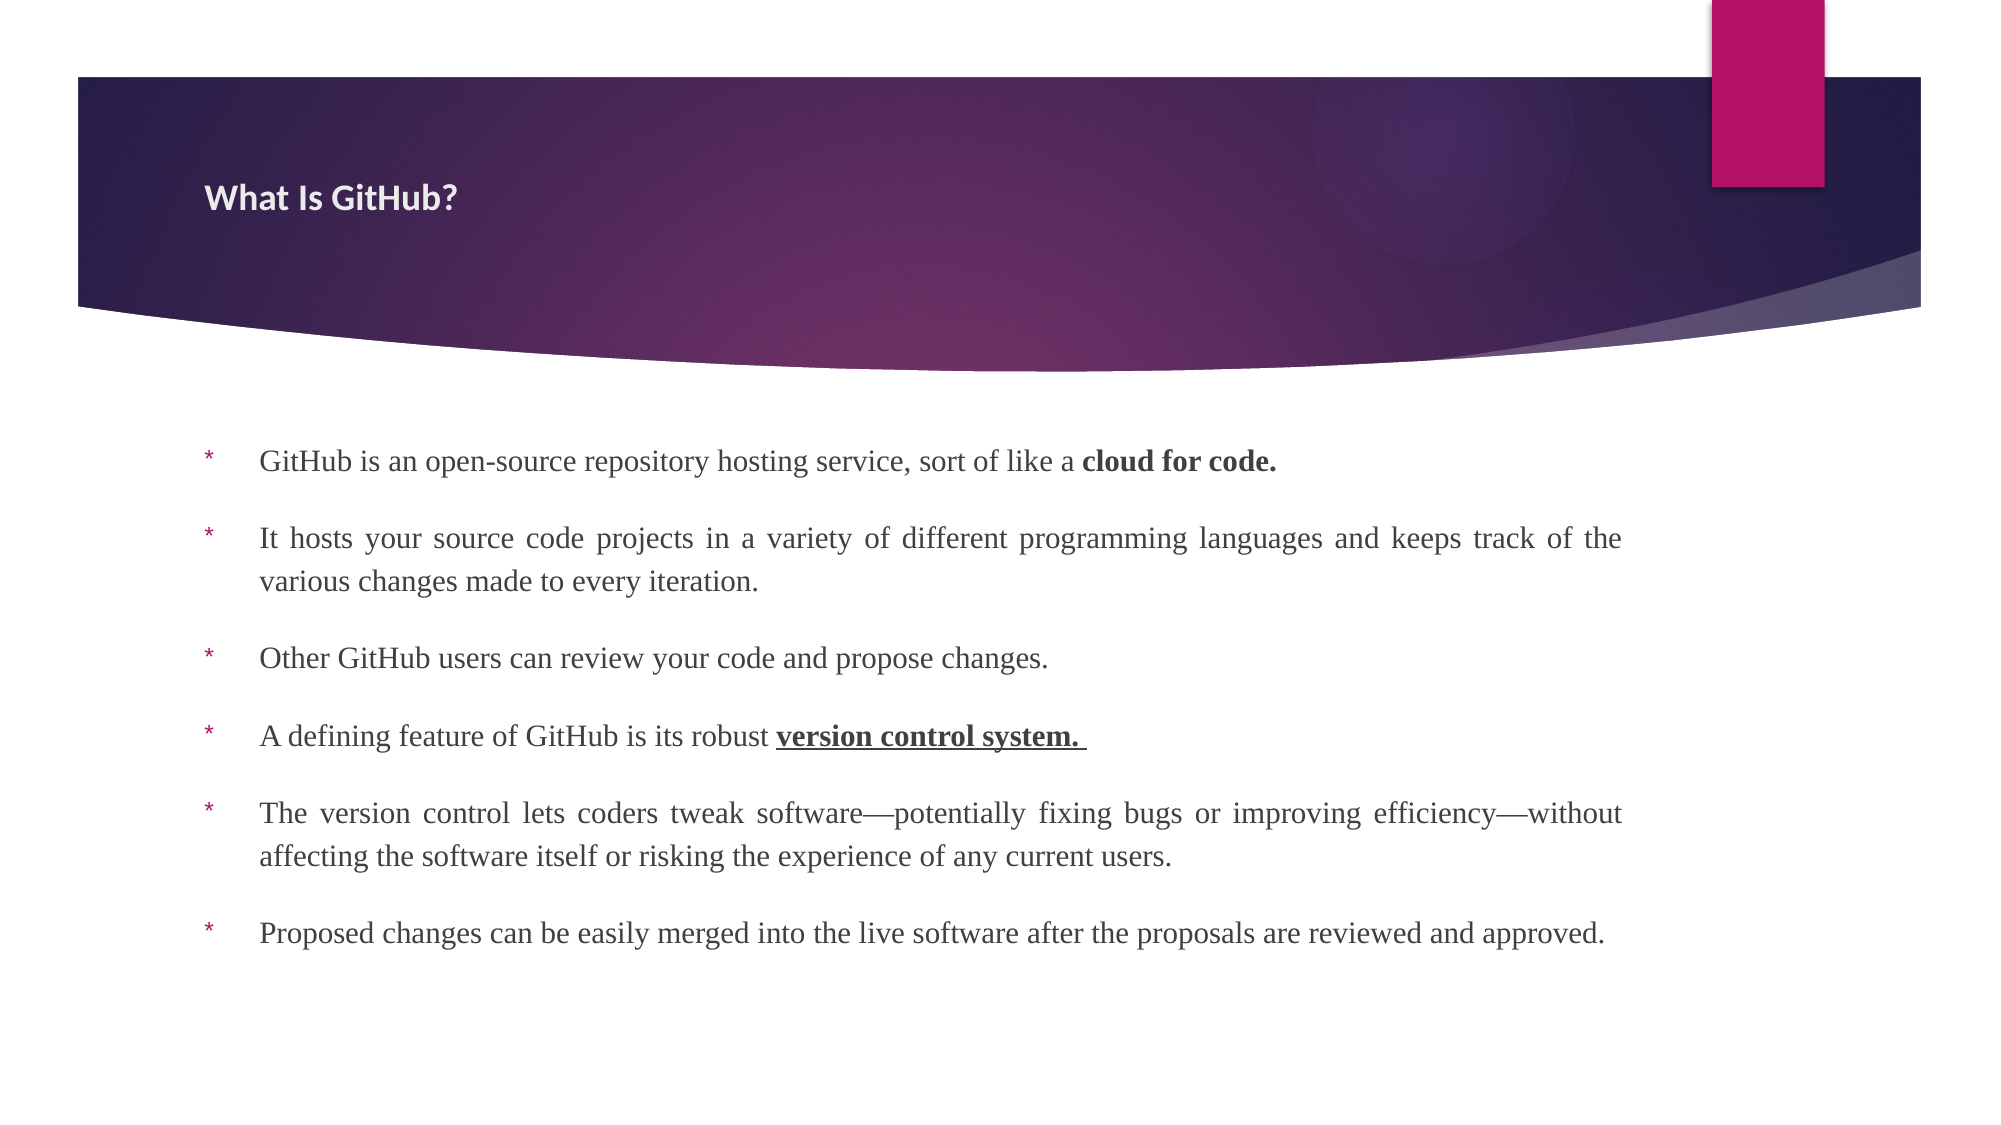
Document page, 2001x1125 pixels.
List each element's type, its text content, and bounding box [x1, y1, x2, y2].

title What Is GitHub? [189, 159, 1627, 276]
list GitHub is an open-source repository hosting service, sort of like a cloud for code. It hosts your source code projects in a variety of different programming languages and keeps track of the various changes made to every iteration. Other GitHub users can review your code and propose changes. A defining feature of GitHub is its robust version control system. The version control lets coders tweak software—potentially fixing bugs or improving efficiency—without affecting the software itself or risking the experience of any current users. Proposed changes can be easily merged into the live software after the proposals are reviewed and approved. [189, 427, 1638, 988]
